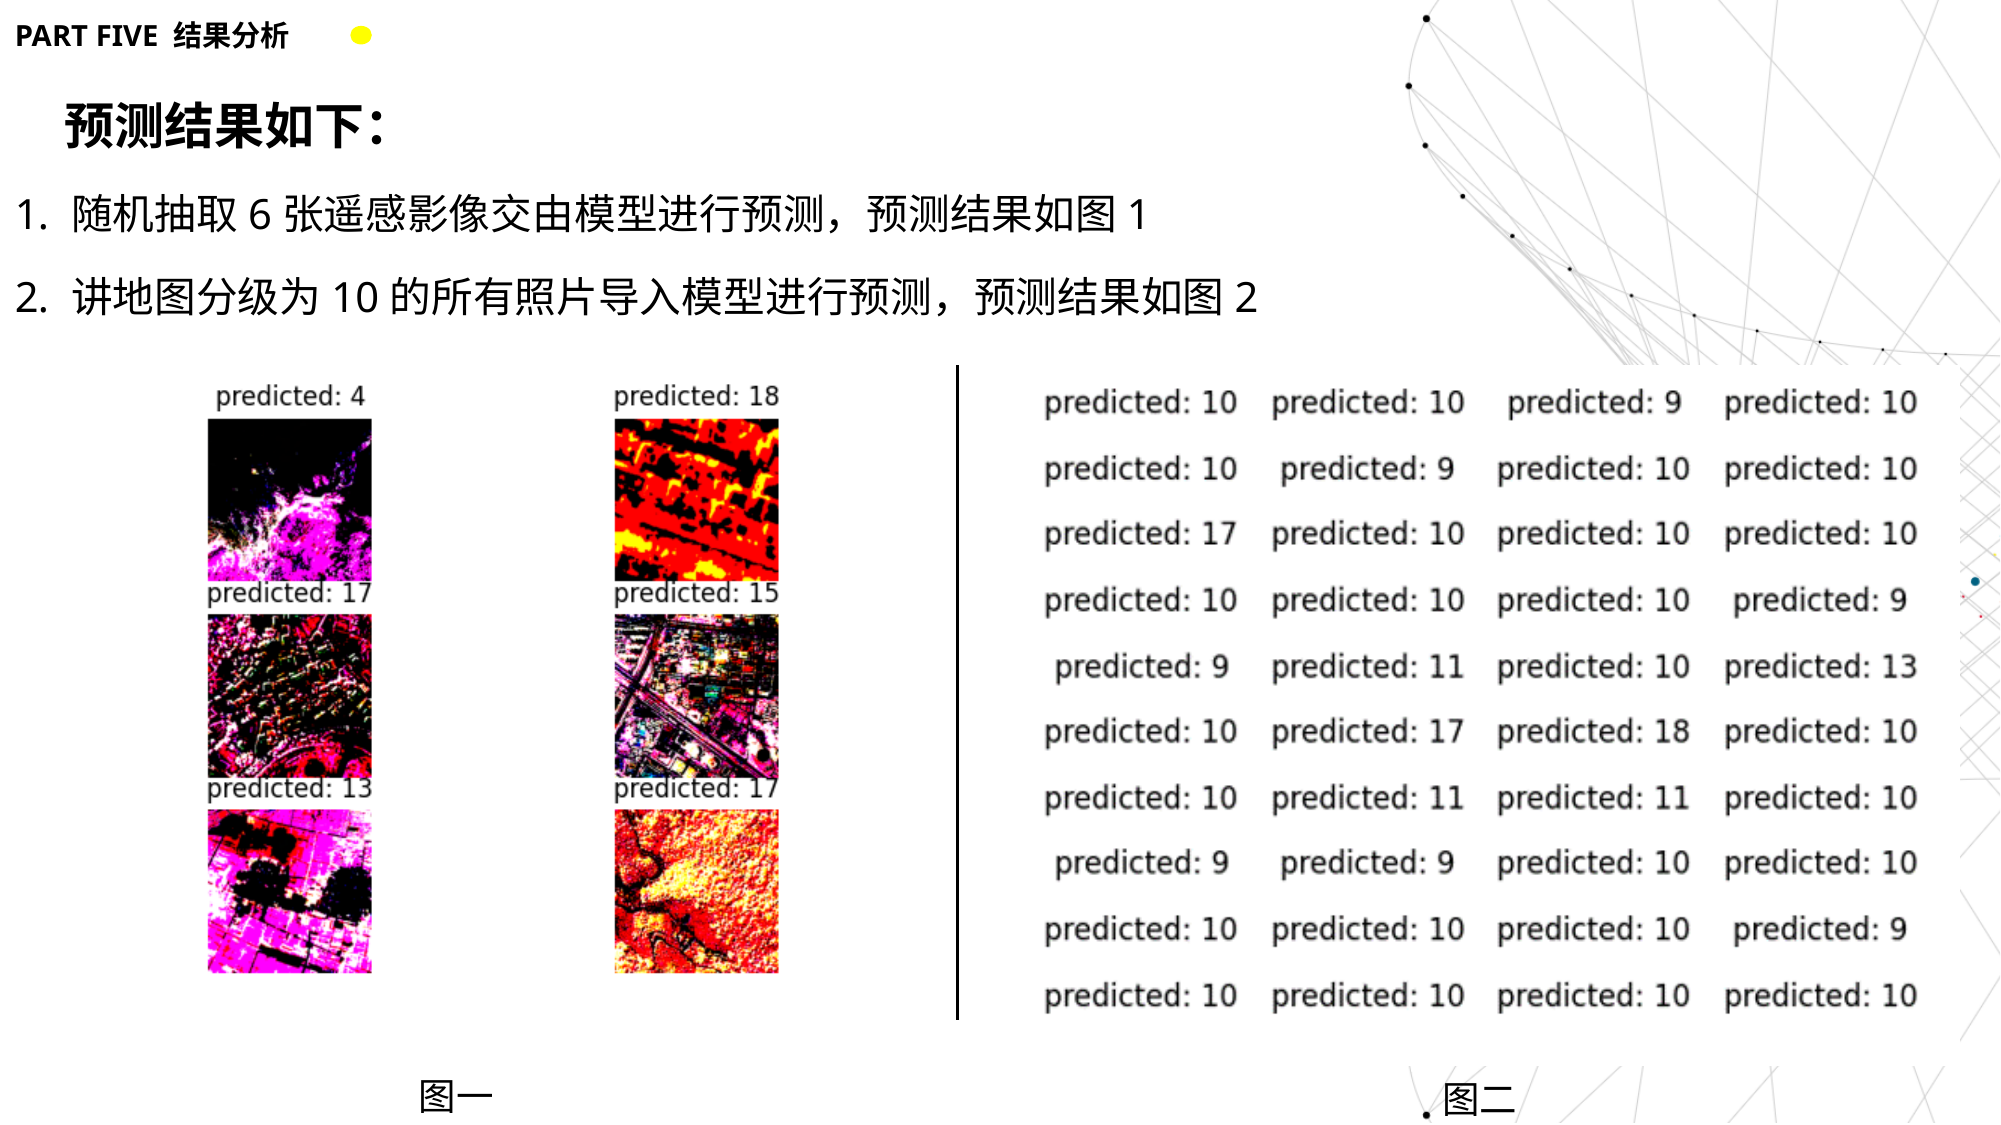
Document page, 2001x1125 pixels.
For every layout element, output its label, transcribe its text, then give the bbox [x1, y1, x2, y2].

text_box 图二 [1427, 1068, 1533, 1125]
picture [0, 332, 962, 1053]
picture [999, 0, 2001, 1123]
text_box PART FIVE 结果分析 [0, 9, 410, 95]
text_box 图一 [403, 1065, 509, 1125]
text_box 预测结果如下： 随机抽取6张遥感影像交由模型进行预测，预测结果如图1 讲地图分级为10的所有照片导入模型进行预测，预测结果如图2 [0, 105, 1519, 329]
text_box [349, 24, 373, 46]
